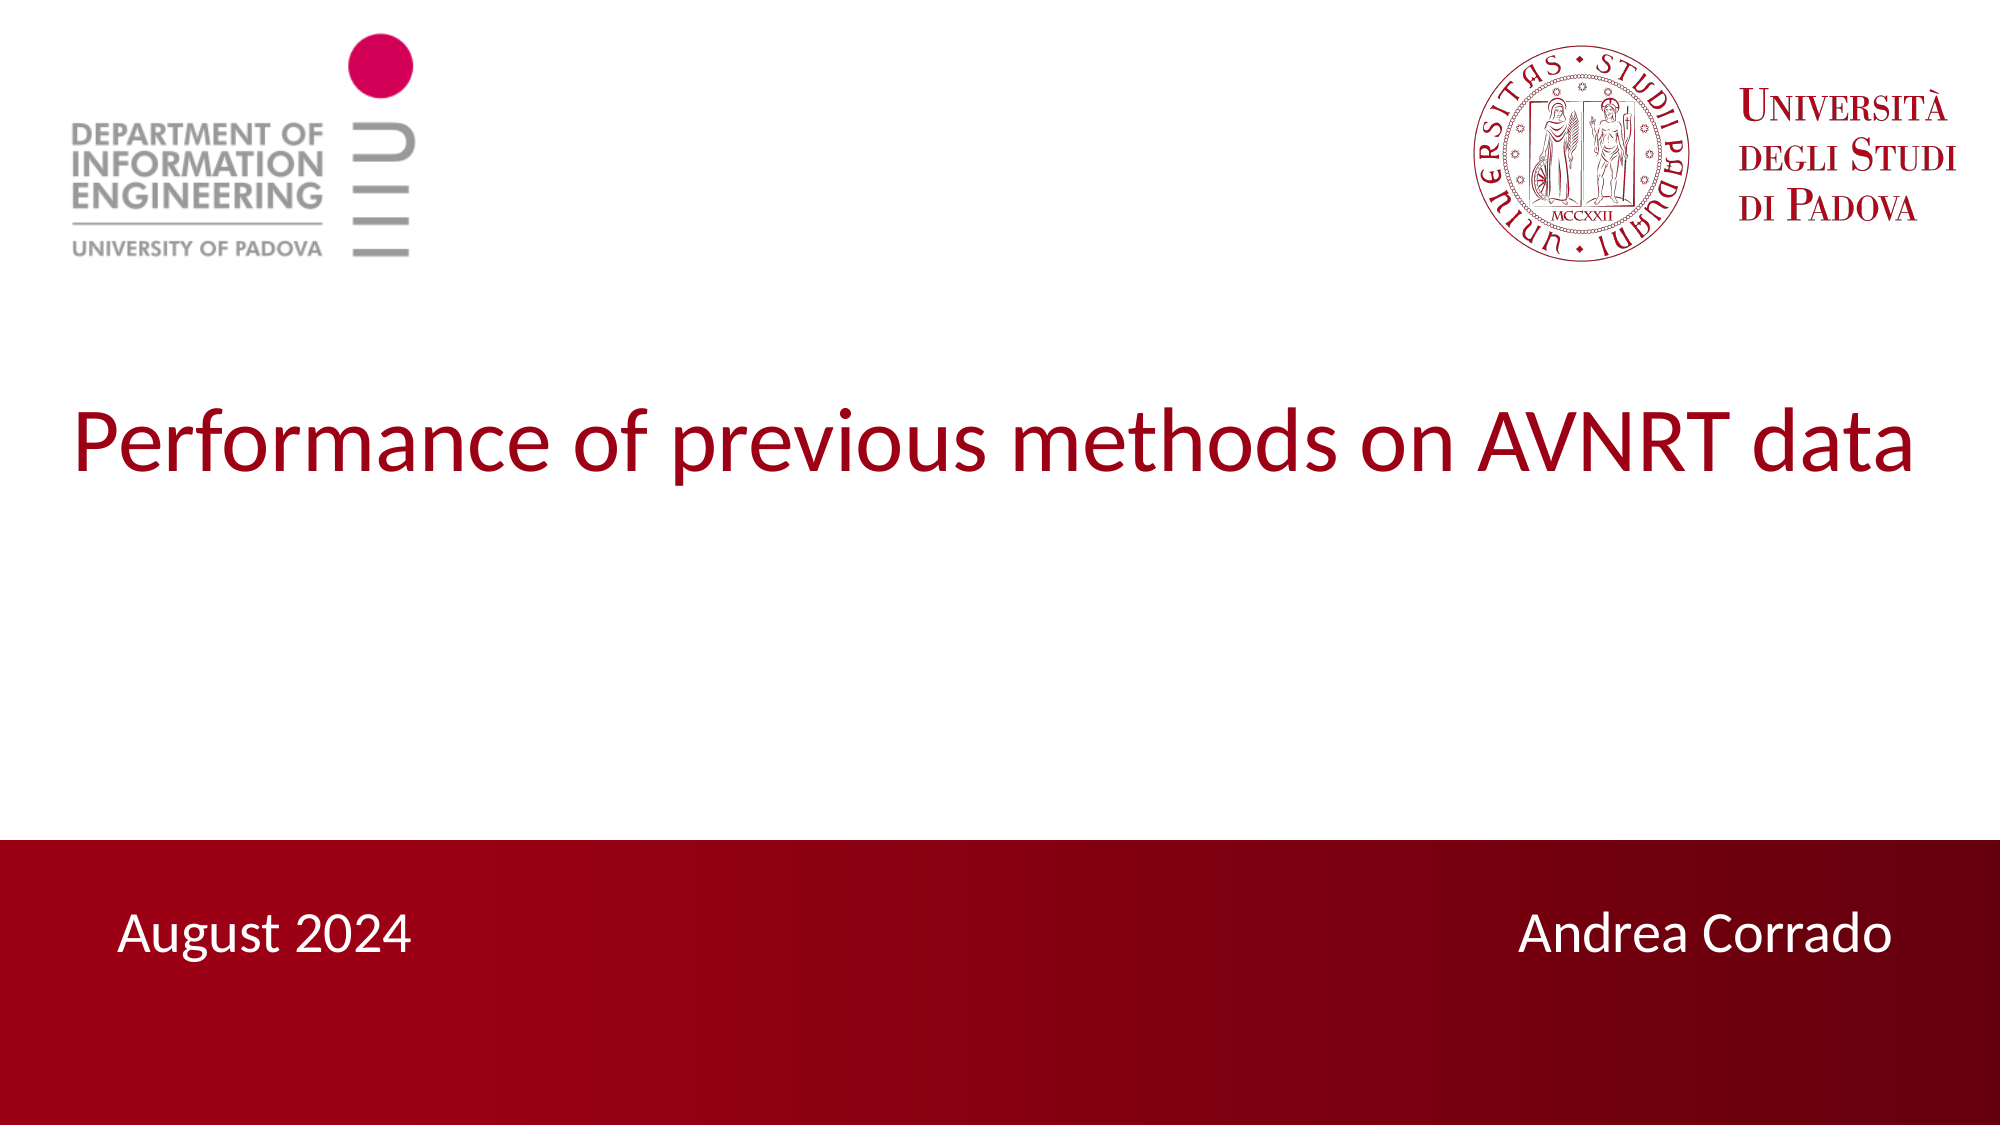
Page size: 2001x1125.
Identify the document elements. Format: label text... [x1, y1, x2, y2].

list Andrea Corrado [1154, 894, 1909, 1062]
picture [1472, 44, 1956, 263]
list Performance of previous methods on AVNRT data [57, 385, 1964, 803]
picture [39, 16, 445, 285]
text_box August 2024 [102, 895, 856, 1062]
